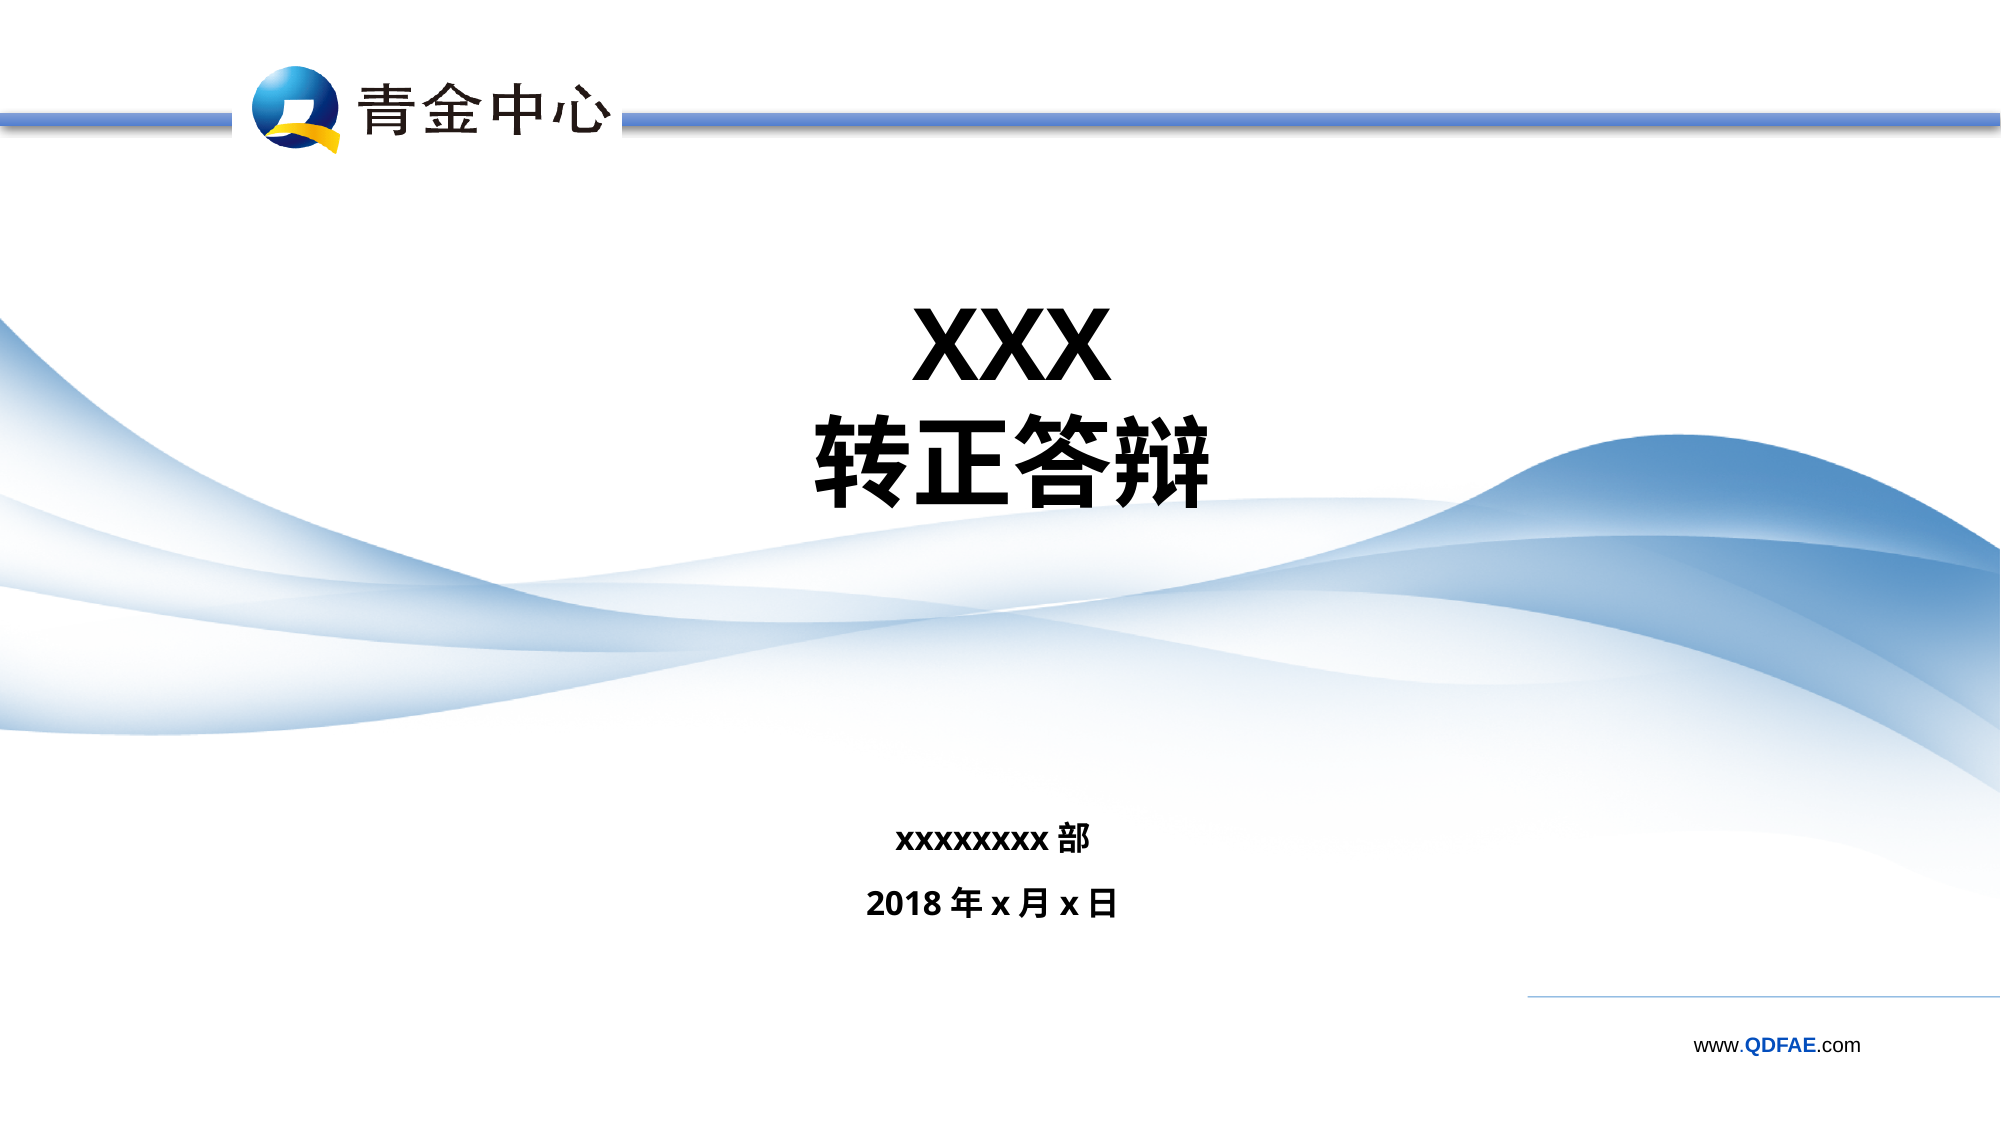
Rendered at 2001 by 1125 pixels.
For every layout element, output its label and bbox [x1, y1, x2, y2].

picture [252, 66, 611, 154]
text_box [232, 101, 622, 163]
picture [0, 247, 2000, 1043]
